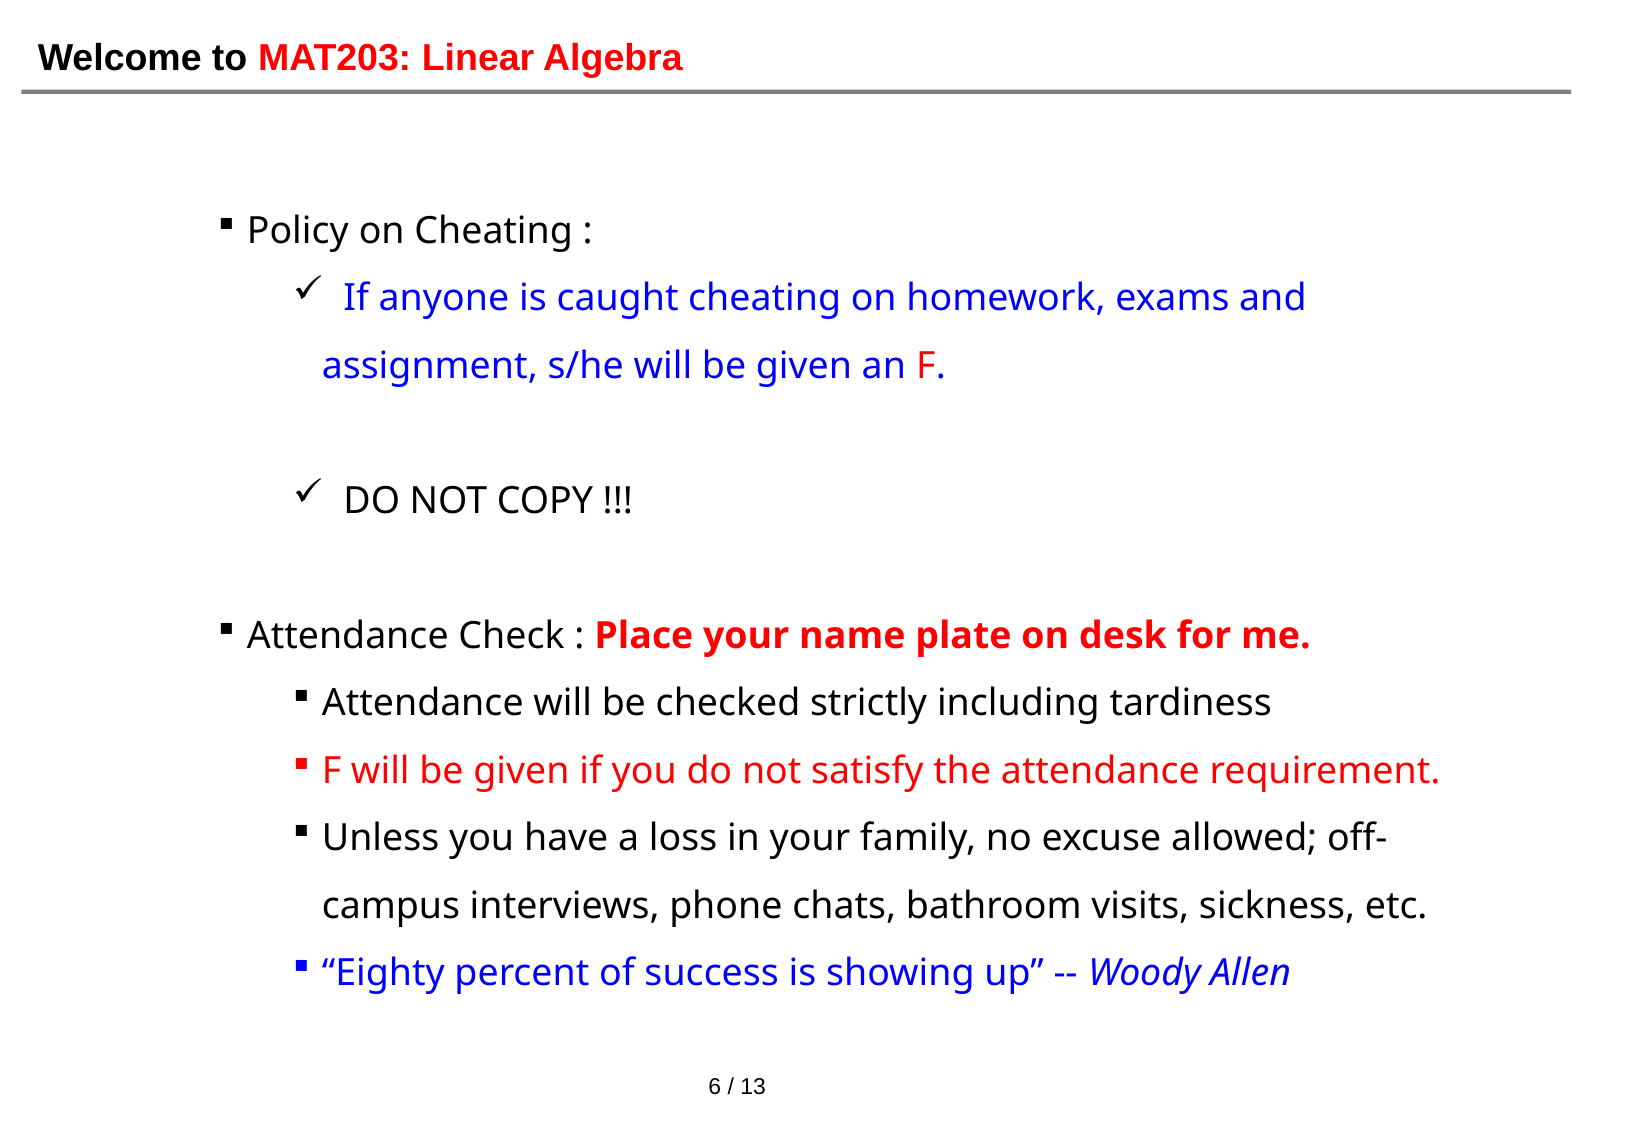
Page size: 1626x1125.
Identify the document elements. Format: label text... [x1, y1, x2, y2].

text_box Policy on Cheating : If anyone is caught cheating on homework, exams and assignment, s/he will be given an F. DO NOT COPY !!! Attendance Check : Place your name plate on desk for me. Attendance will be checked strictly including tardiness F will be given if you do not satisfy the attendance requirement. Unless you have a loss in your family, no excuse allowed; off-campus interviews, phone chats, bathroom visits, sickness, etc. “Eighty percent of success is showing up” -- Woody Allen [203, 175, 1458, 1001]
text_box Welcome to MAT203: Linear Algebra [23, 21, 837, 91]
